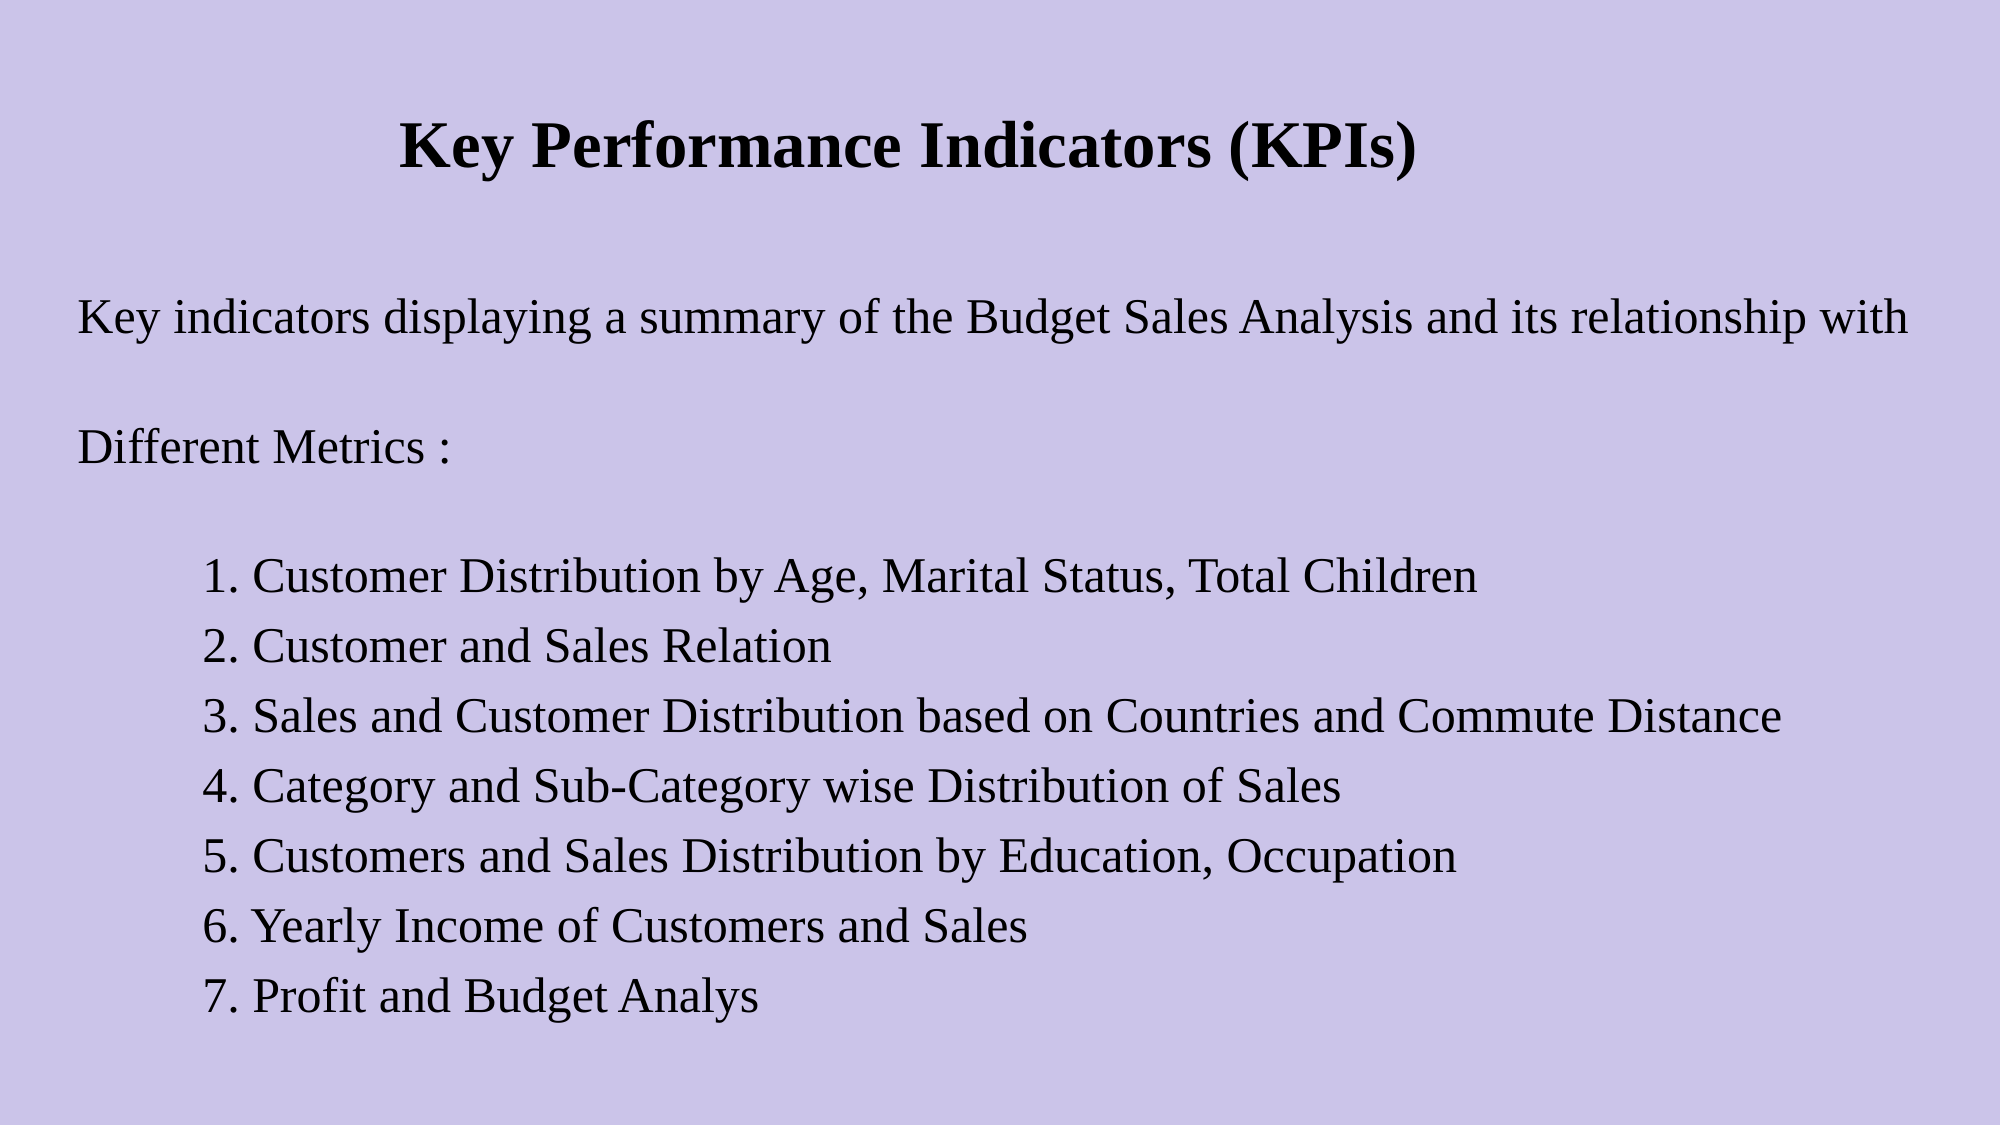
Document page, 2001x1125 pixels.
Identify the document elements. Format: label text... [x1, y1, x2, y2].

list Key Performance Indicators (KPIs) Key indicators displaying a summary of the Budget Sales Analysis and its relationship with Different Metrics : 1. Customer Distribution by Age, Marital Status, Total Children 2. Customer and Sales Relation 3. Sales and Customer Distribution based on Countries and Commute Distance 4. Category and Sub-Category wise Distribution of Sales 5. Customers and Sales Distribution by Education, Occupation 6. Yearly Income of Customers and Sales 7. Profit and Budget Analys [0, 0, 2000, 1125]
